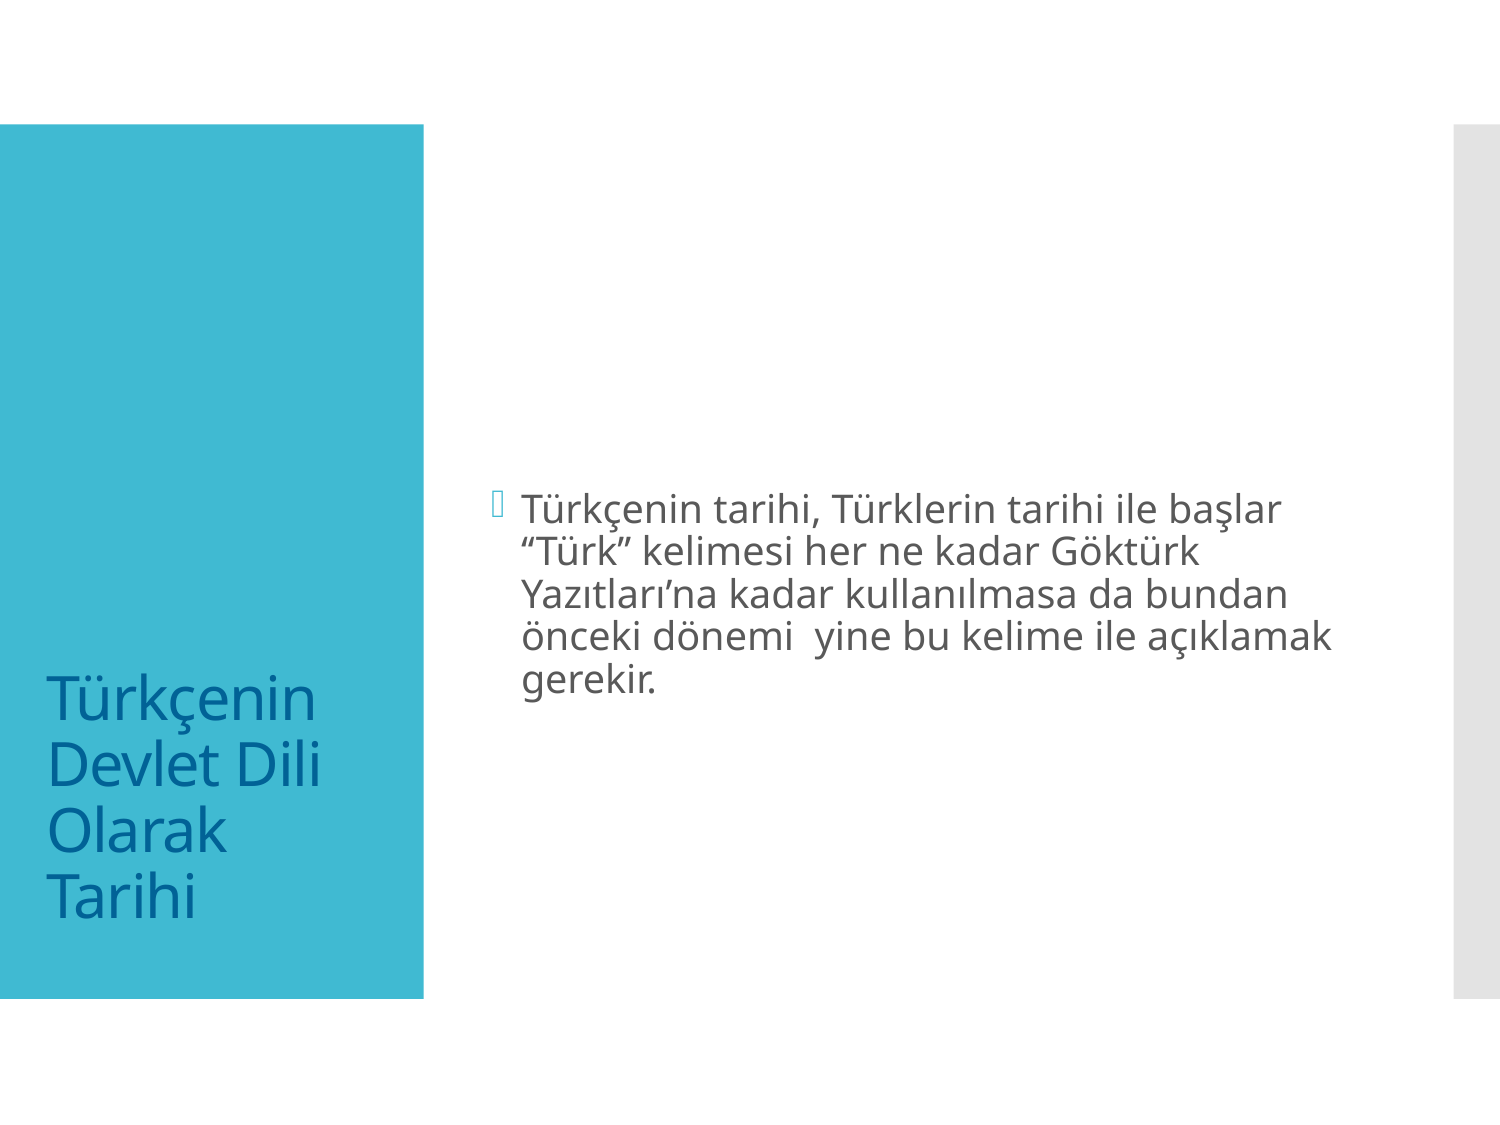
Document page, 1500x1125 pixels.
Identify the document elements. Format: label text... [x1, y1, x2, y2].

title Türkçenin Devlet Dili Olarak Tarihi [31, 184, 394, 940]
list Türkçenin tarihi, Türklerin tarihi ile başlar ‘‘Türk’’ kelimesi her ne kadar Göktürk Yazıtları’na kadar kullanılmasa da bundan önceki dönemi yine bu kelime ile açıklamak gerekir. [476, 141, 1376, 982]
